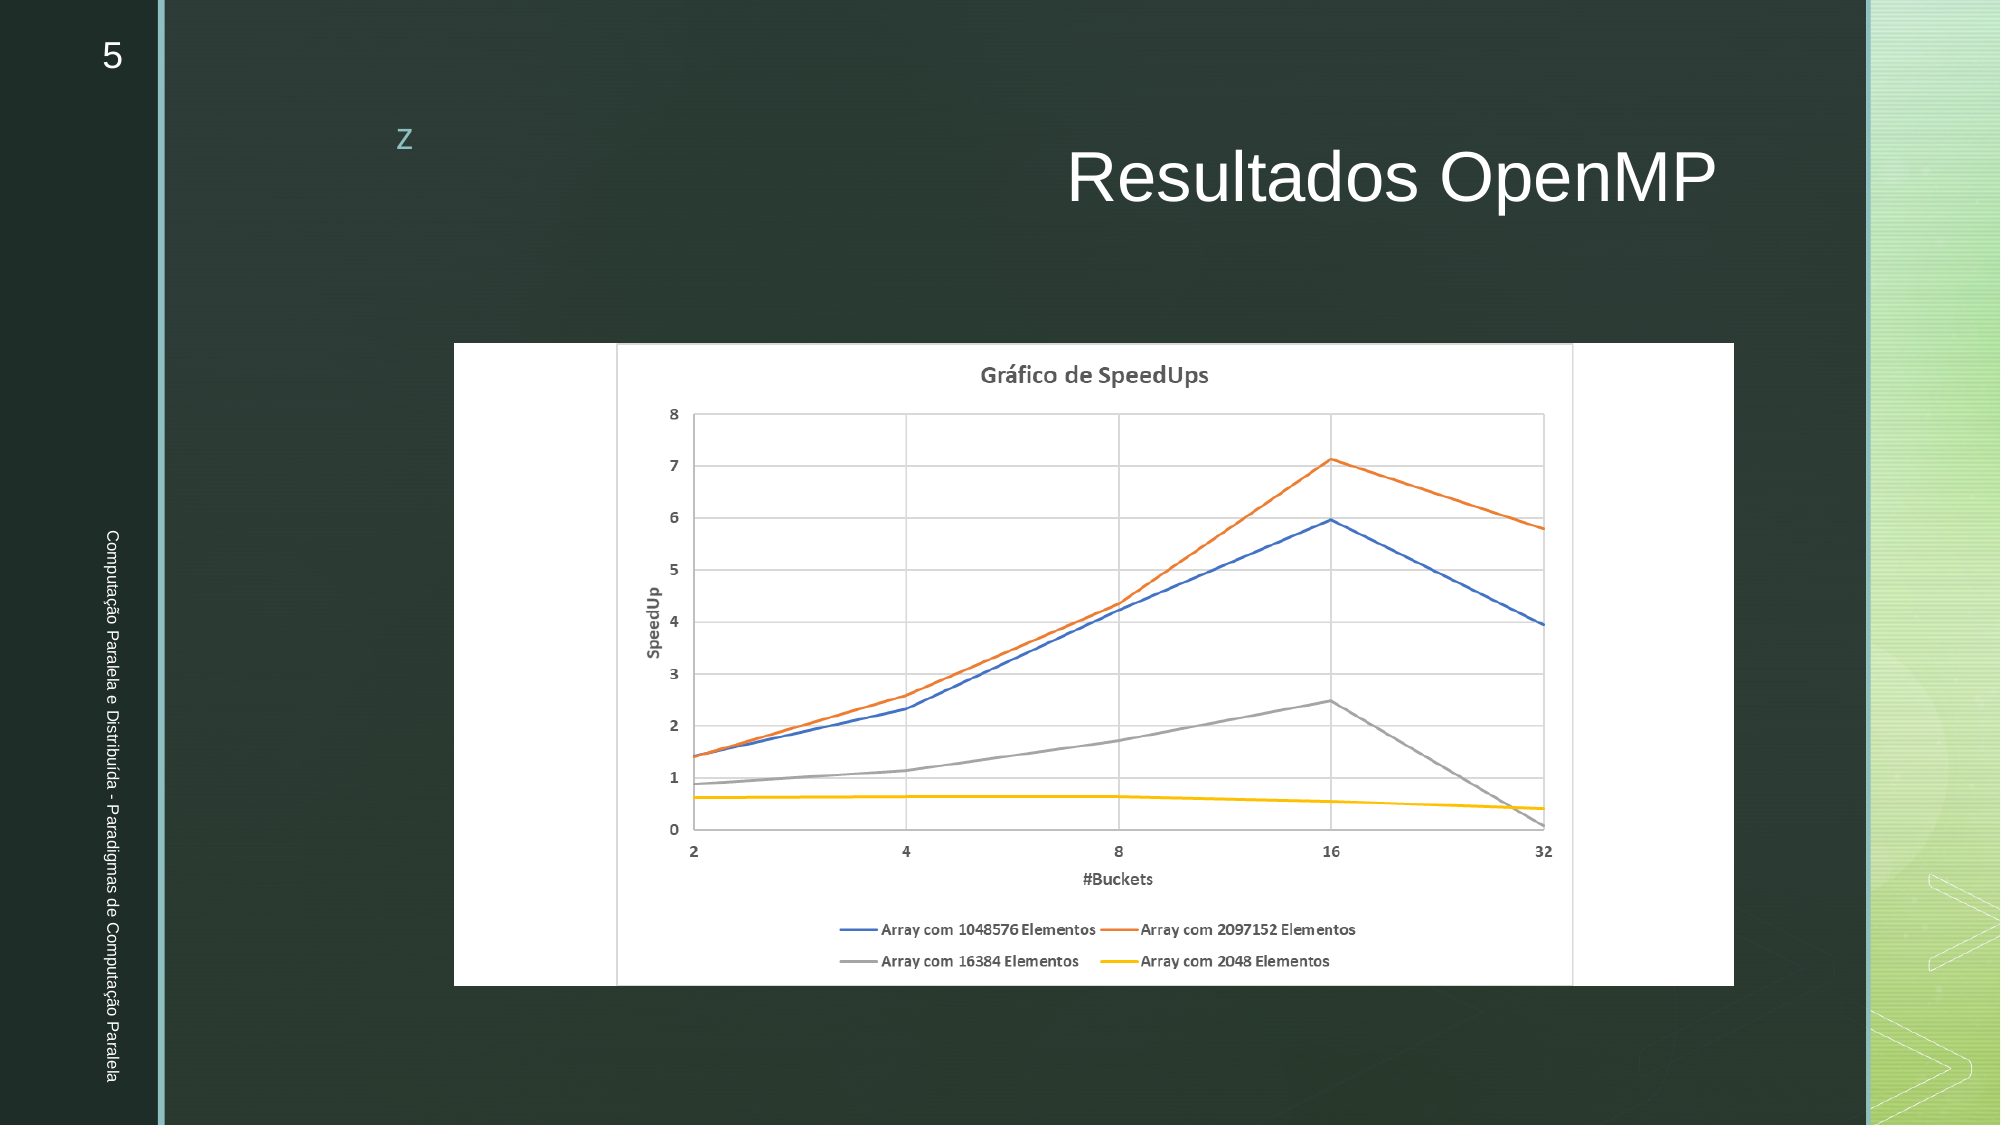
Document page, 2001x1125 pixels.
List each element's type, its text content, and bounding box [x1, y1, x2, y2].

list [454, 343, 1735, 986]
picture [1871, 0, 2001, 1125]
footer Computação Paralela e Distribuída - Paradigmas de Computação Paralela [101, 132, 131, 1098]
slide_number 5 [25, 26, 131, 80]
title Resultados OpenMP [428, 132, 1734, 310]
